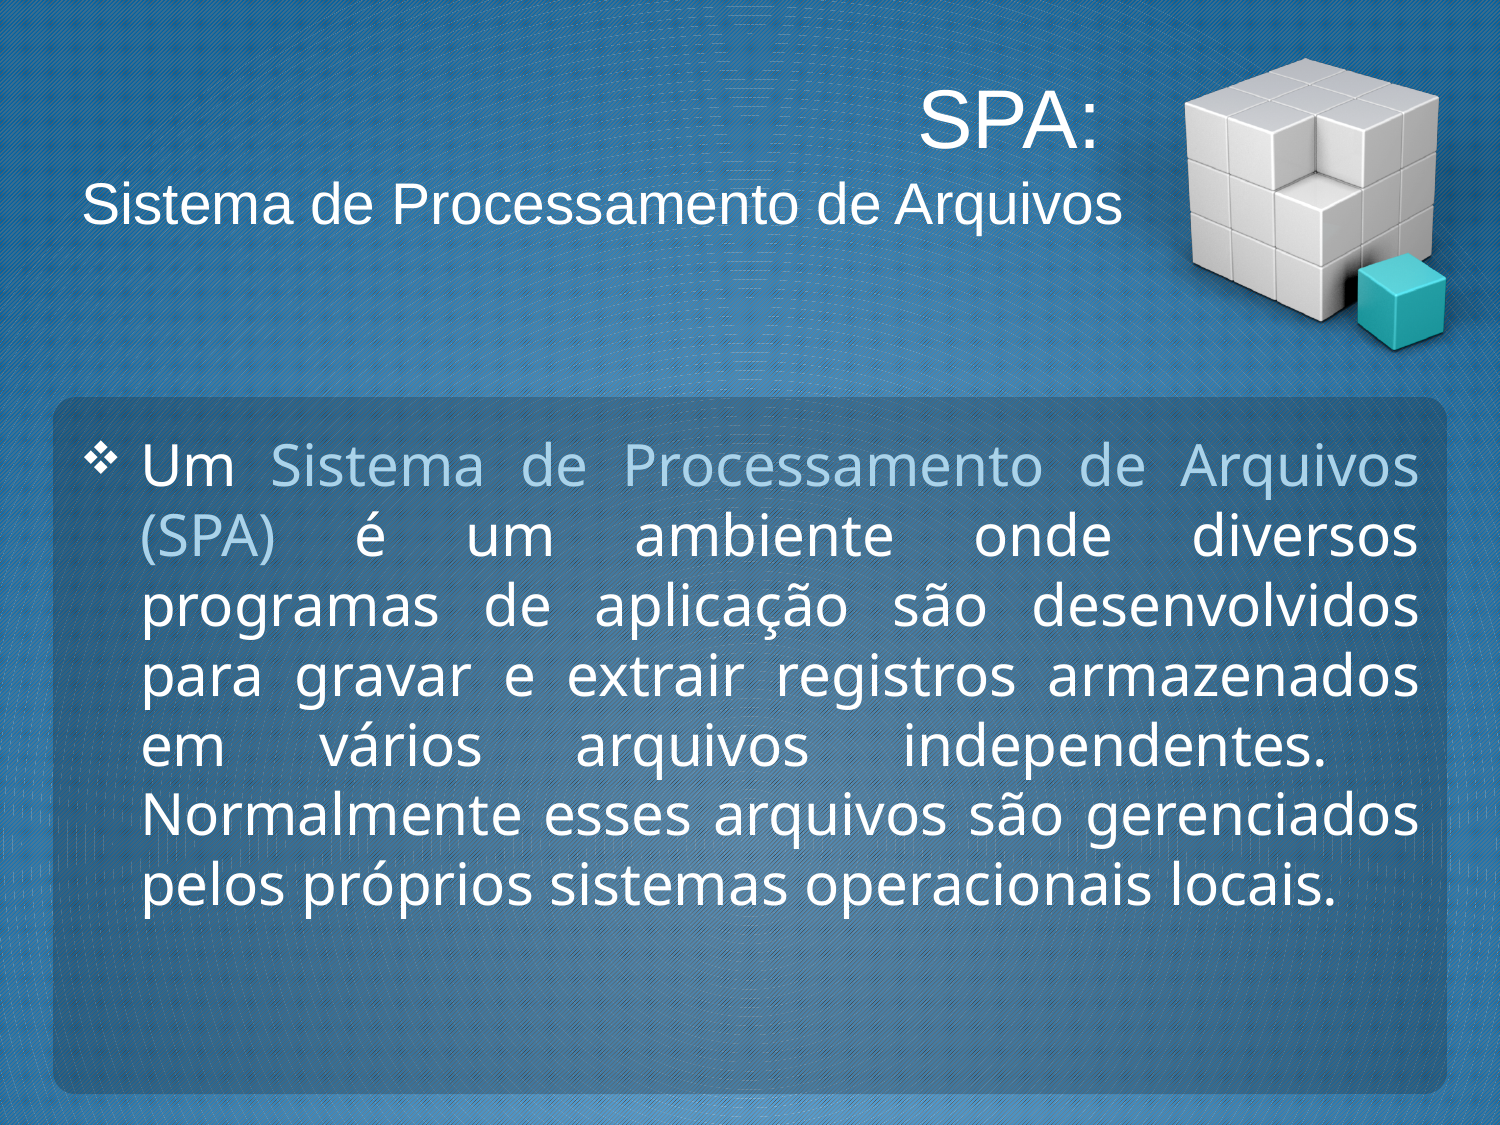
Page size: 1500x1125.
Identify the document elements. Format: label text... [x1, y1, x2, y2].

list Um Sistema de Processamento de Arquivos (SPA) é um ambiente onde diversos programas de aplicação são desenvolvidos para gravar e extrair registros armazenados em vários arquivos independentes. Normalmente esses arquivos são gerenciados pelos próprios sistemas operacionais locais. [64, 420, 1436, 1071]
title SPA: Sistema de Processamento de Arquivos [53, 54, 1140, 244]
picture [1074, 0, 1500, 363]
